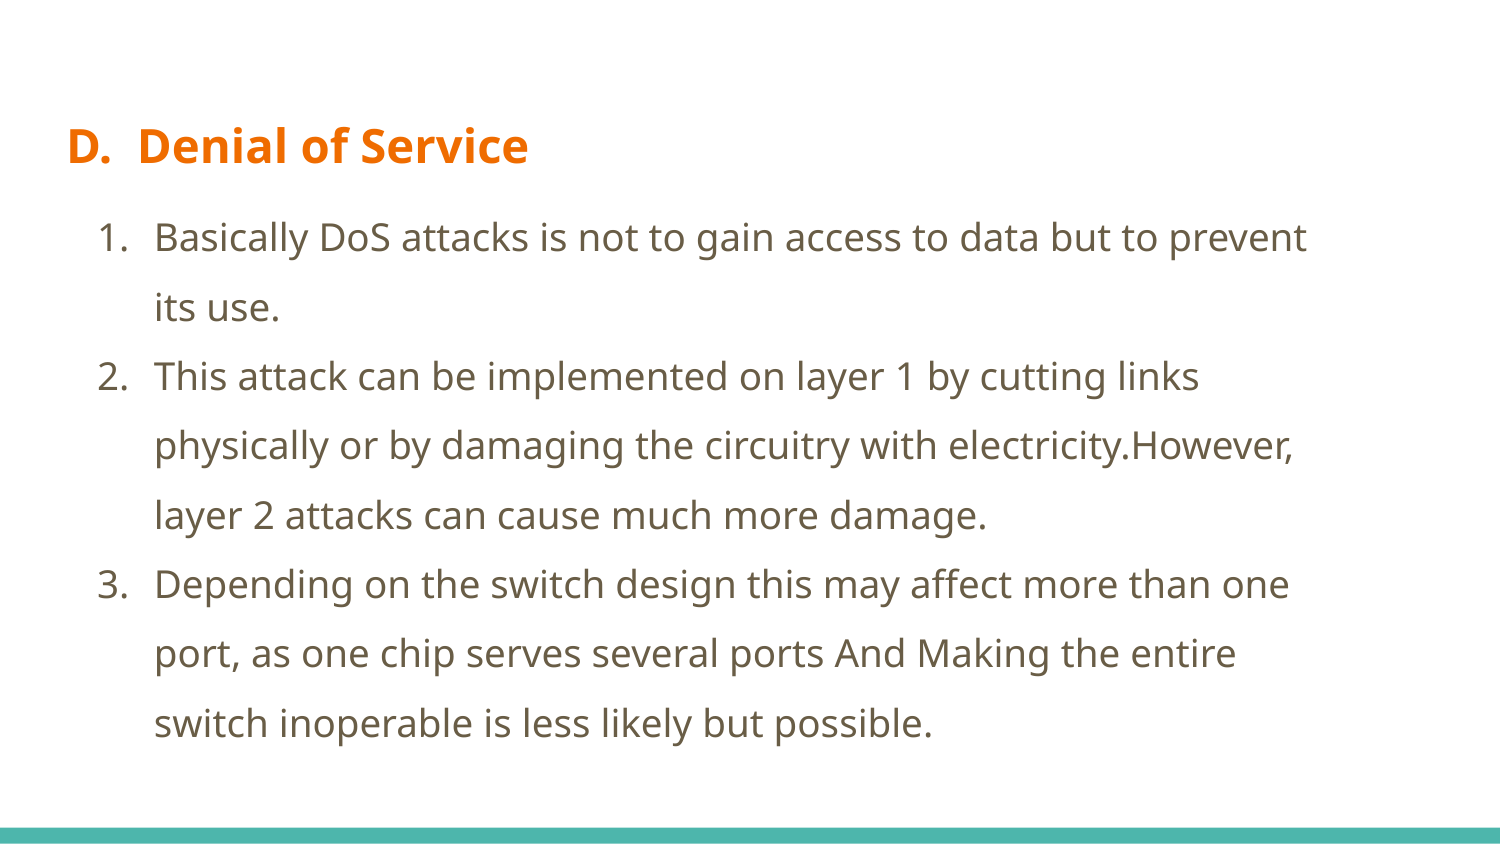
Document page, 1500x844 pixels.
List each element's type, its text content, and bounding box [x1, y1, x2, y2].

list Basically DoS attacks is not to gain access to data but to prevent its use. This attack can be implemented on layer 1 by cutting links physically or by damaging the circuitry with electricity.However, layer 2 attacks can cause much more damage. Depending on the switch design this may affect more than one port, as one chip serves several ports And Making the entire switch inoperable is less likely but possible. [63, 175, 1326, 788]
title D. Denial of Service [51, 72, 1449, 189]
